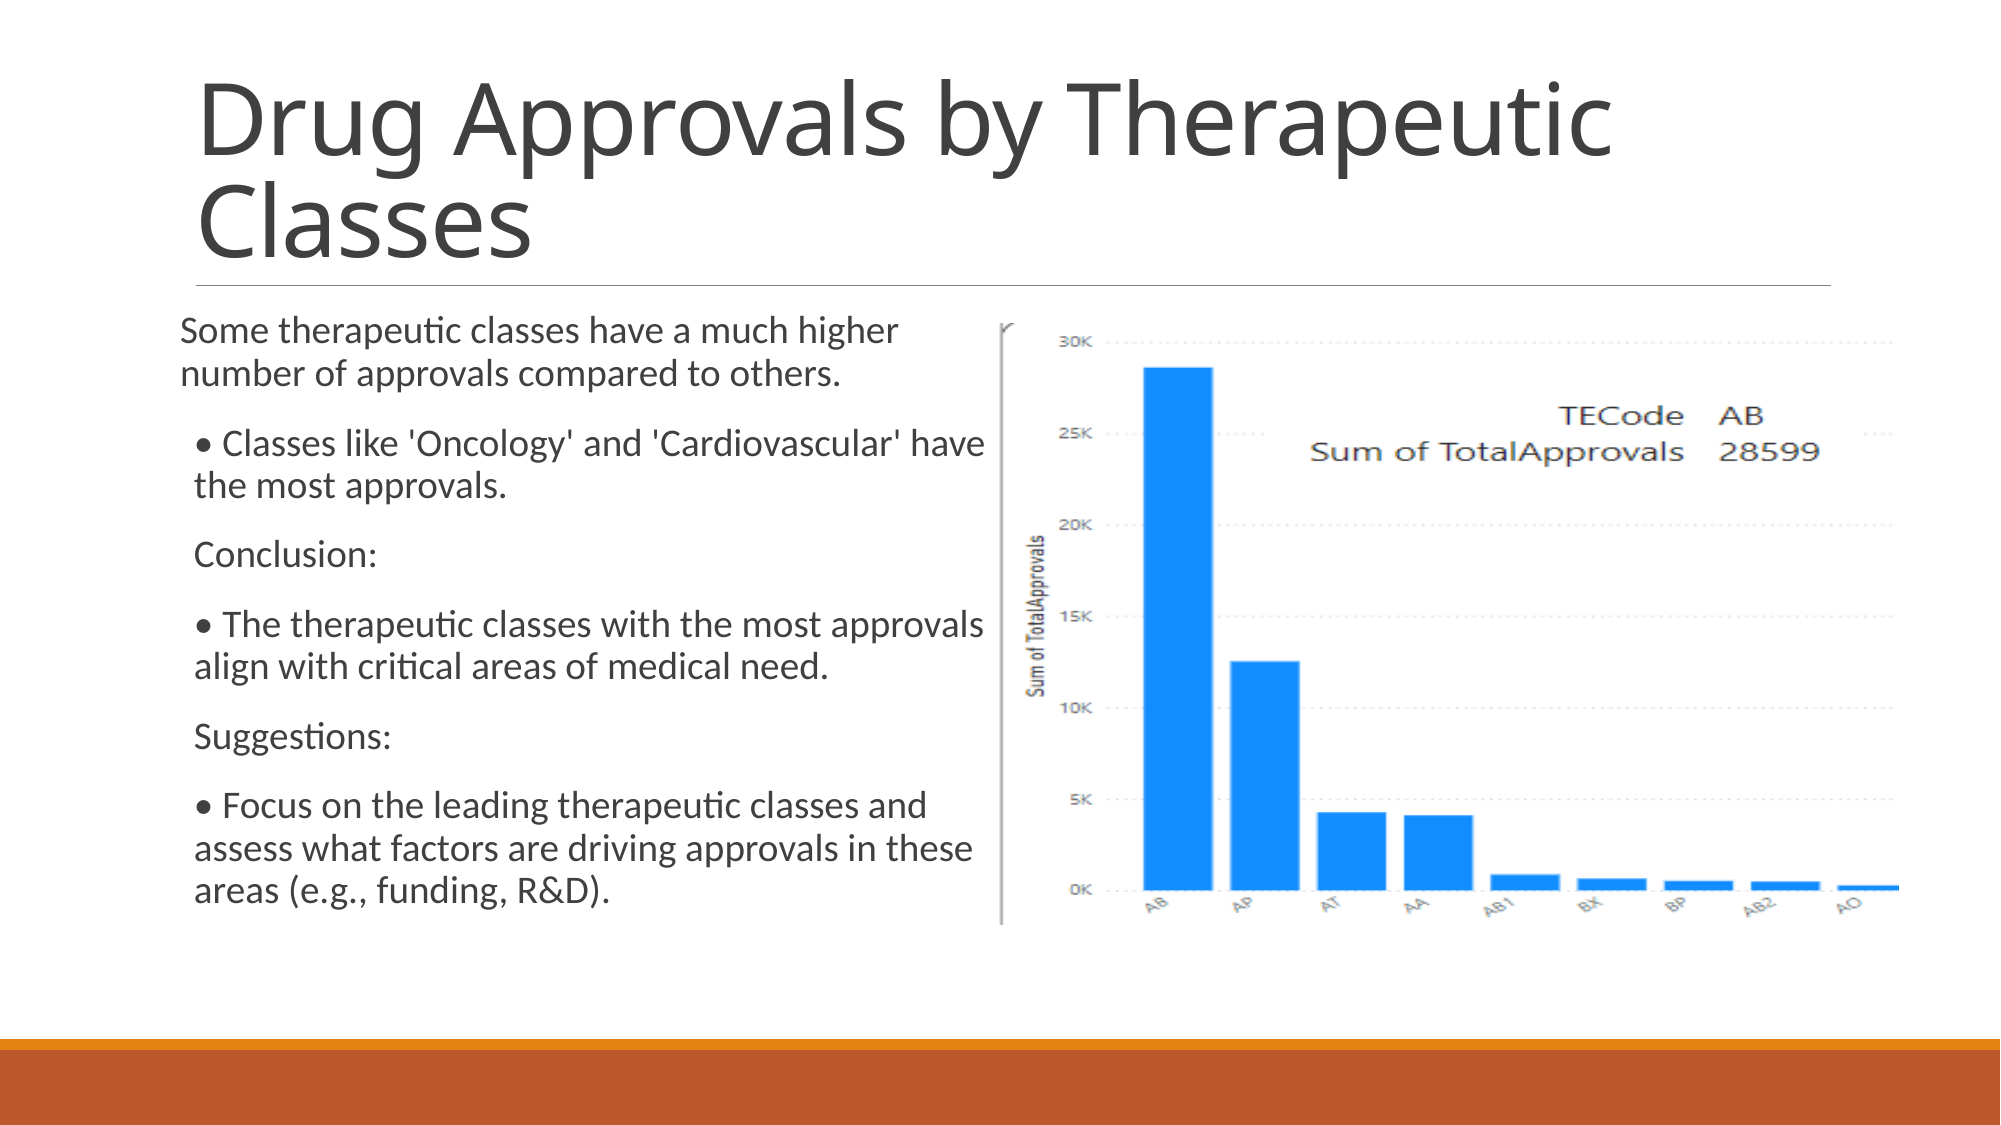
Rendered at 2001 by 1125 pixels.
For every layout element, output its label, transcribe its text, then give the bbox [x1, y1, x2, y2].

title Drug Approvals by Therapeutic Classes [180, 47, 1830, 285]
list Some therapeutic classes have a much higher number of approvals compared to others. • Classes like 'Oncology' and 'Cardiovascular' have the most approvals. Conclusion: • The therapeutic classes with the most approvals align with critical areas of medical need. Suggestions: • Focus on the leading therapeutic classes and assess what factors are driving approvals in these areas (e.g., funding, R&D). [180, 302, 990, 963]
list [999, 322, 1900, 926]
